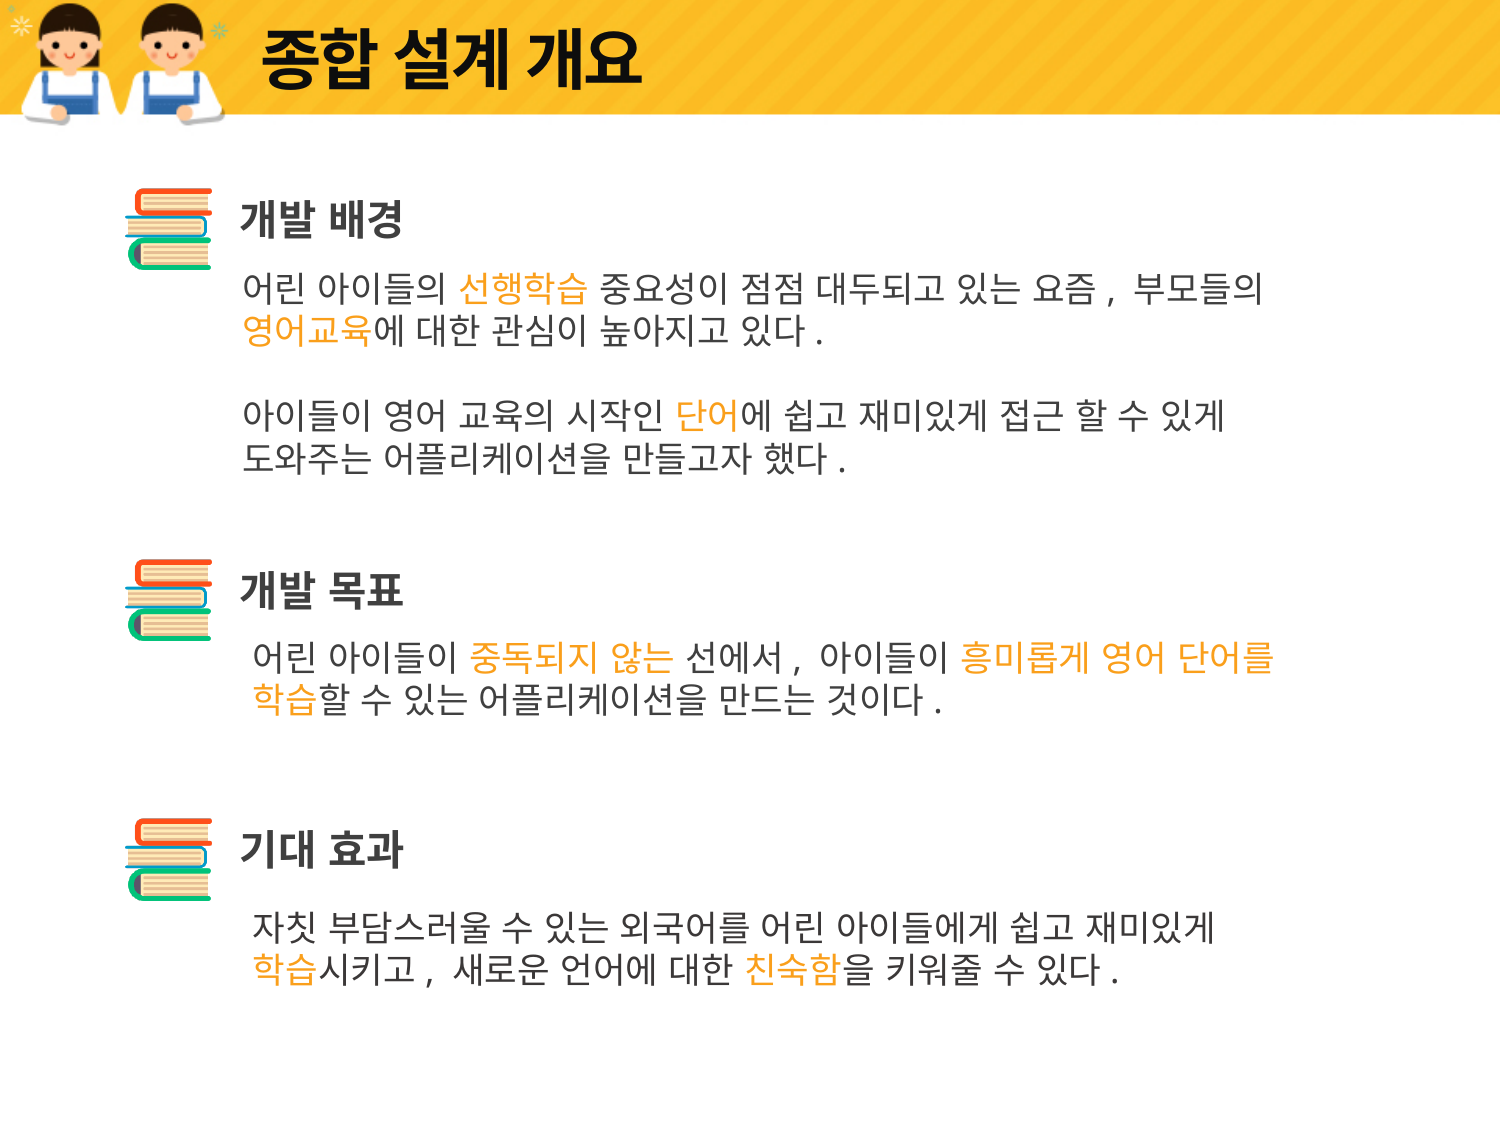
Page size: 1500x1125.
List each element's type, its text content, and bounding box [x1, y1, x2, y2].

text_box 기대 효과 [224, 816, 421, 882]
text_box 개발 목표 [224, 557, 421, 623]
title 종합 설계 개요 [245, 0, 1449, 128]
picture [0, 0, 1500, 1125]
text_box 개발 배경 [224, 186, 421, 251]
text_box 어린 아이들의 선행학습 중요성이 점점 대두되고 있는 요즘, 부모들의 영어교육에 대한 관심이 높아지고 있다. 아이들이 영어 교육의 시작인 단어에 쉽고 재미있게 접근 할 수 있게 도와주는 어플리케이션을 만들고자 했다. [227, 259, 1295, 487]
text_box 자칫 부담스러울 수 있는 외국어를 어린 아이들에게 쉽고 재미있게 학습시키고, 새로운 언어에 대한 친숙함을 키워줄 수 있다. [237, 898, 1358, 999]
text_box 어린 아이들이 중독되지 않는 선에서, 아이들이 흥미롭게 영어 단어를 학습할 수 있는 어플리케이션을 만드는 것이다. [237, 628, 1305, 729]
